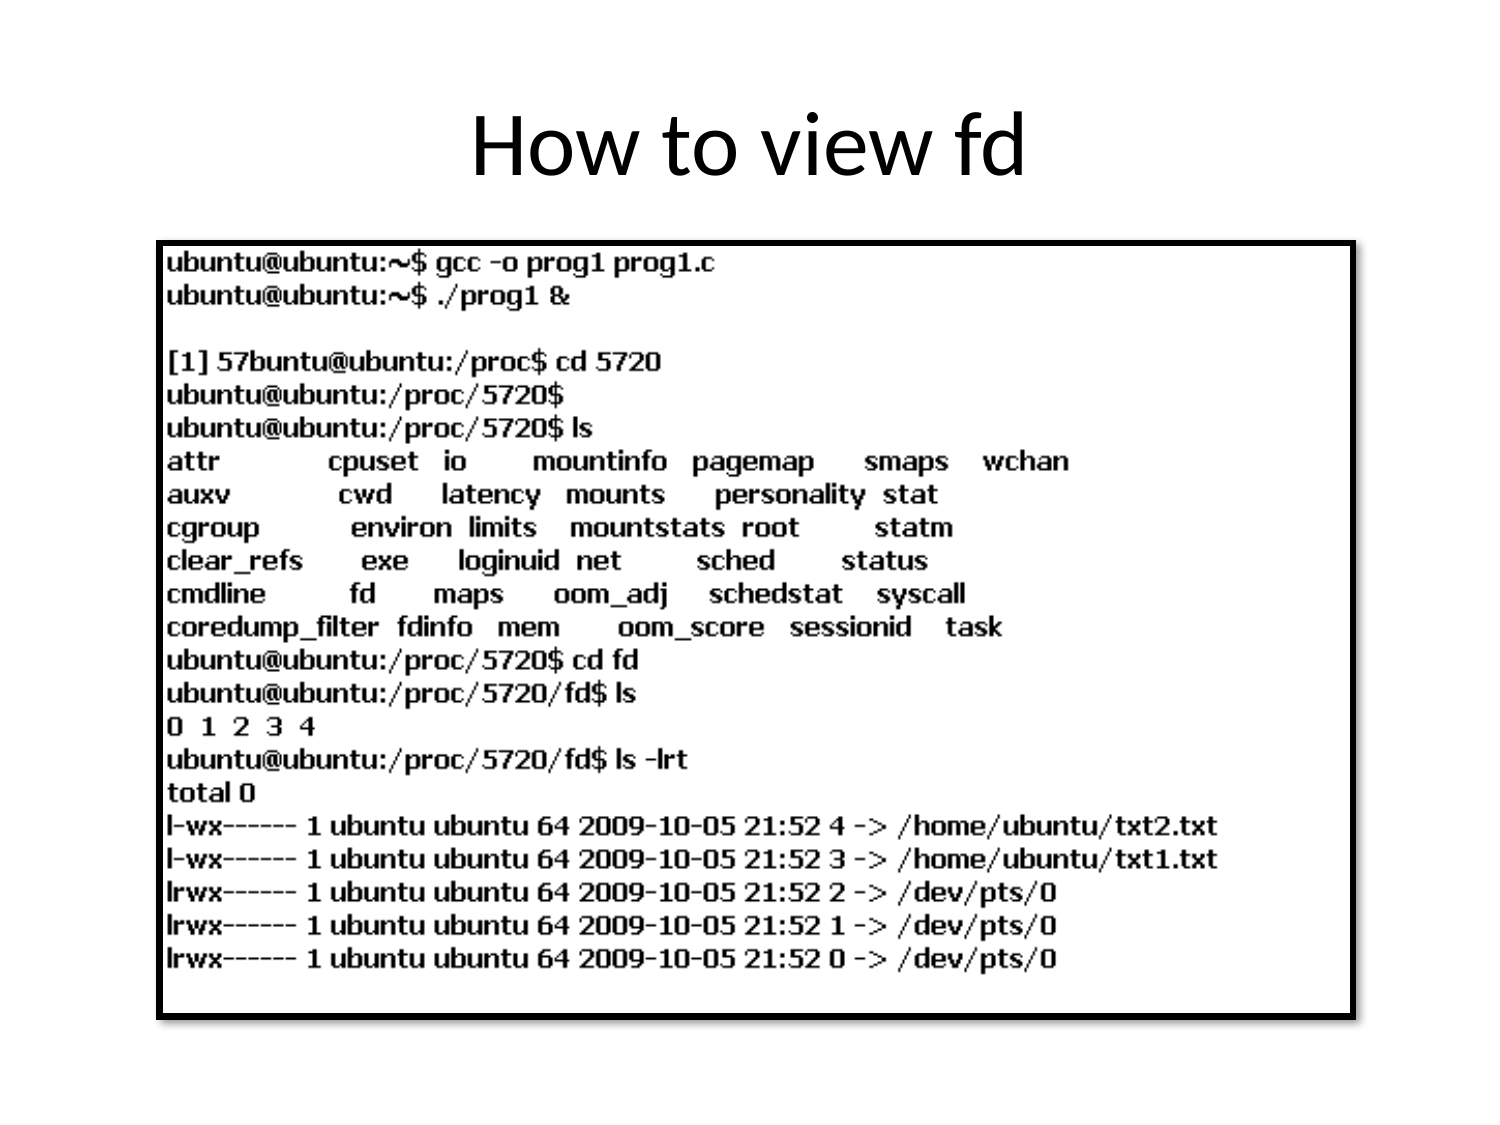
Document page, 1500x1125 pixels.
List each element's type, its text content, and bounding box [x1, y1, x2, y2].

title How to view fd [75, 45, 1425, 233]
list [162, 245, 1351, 1014]
